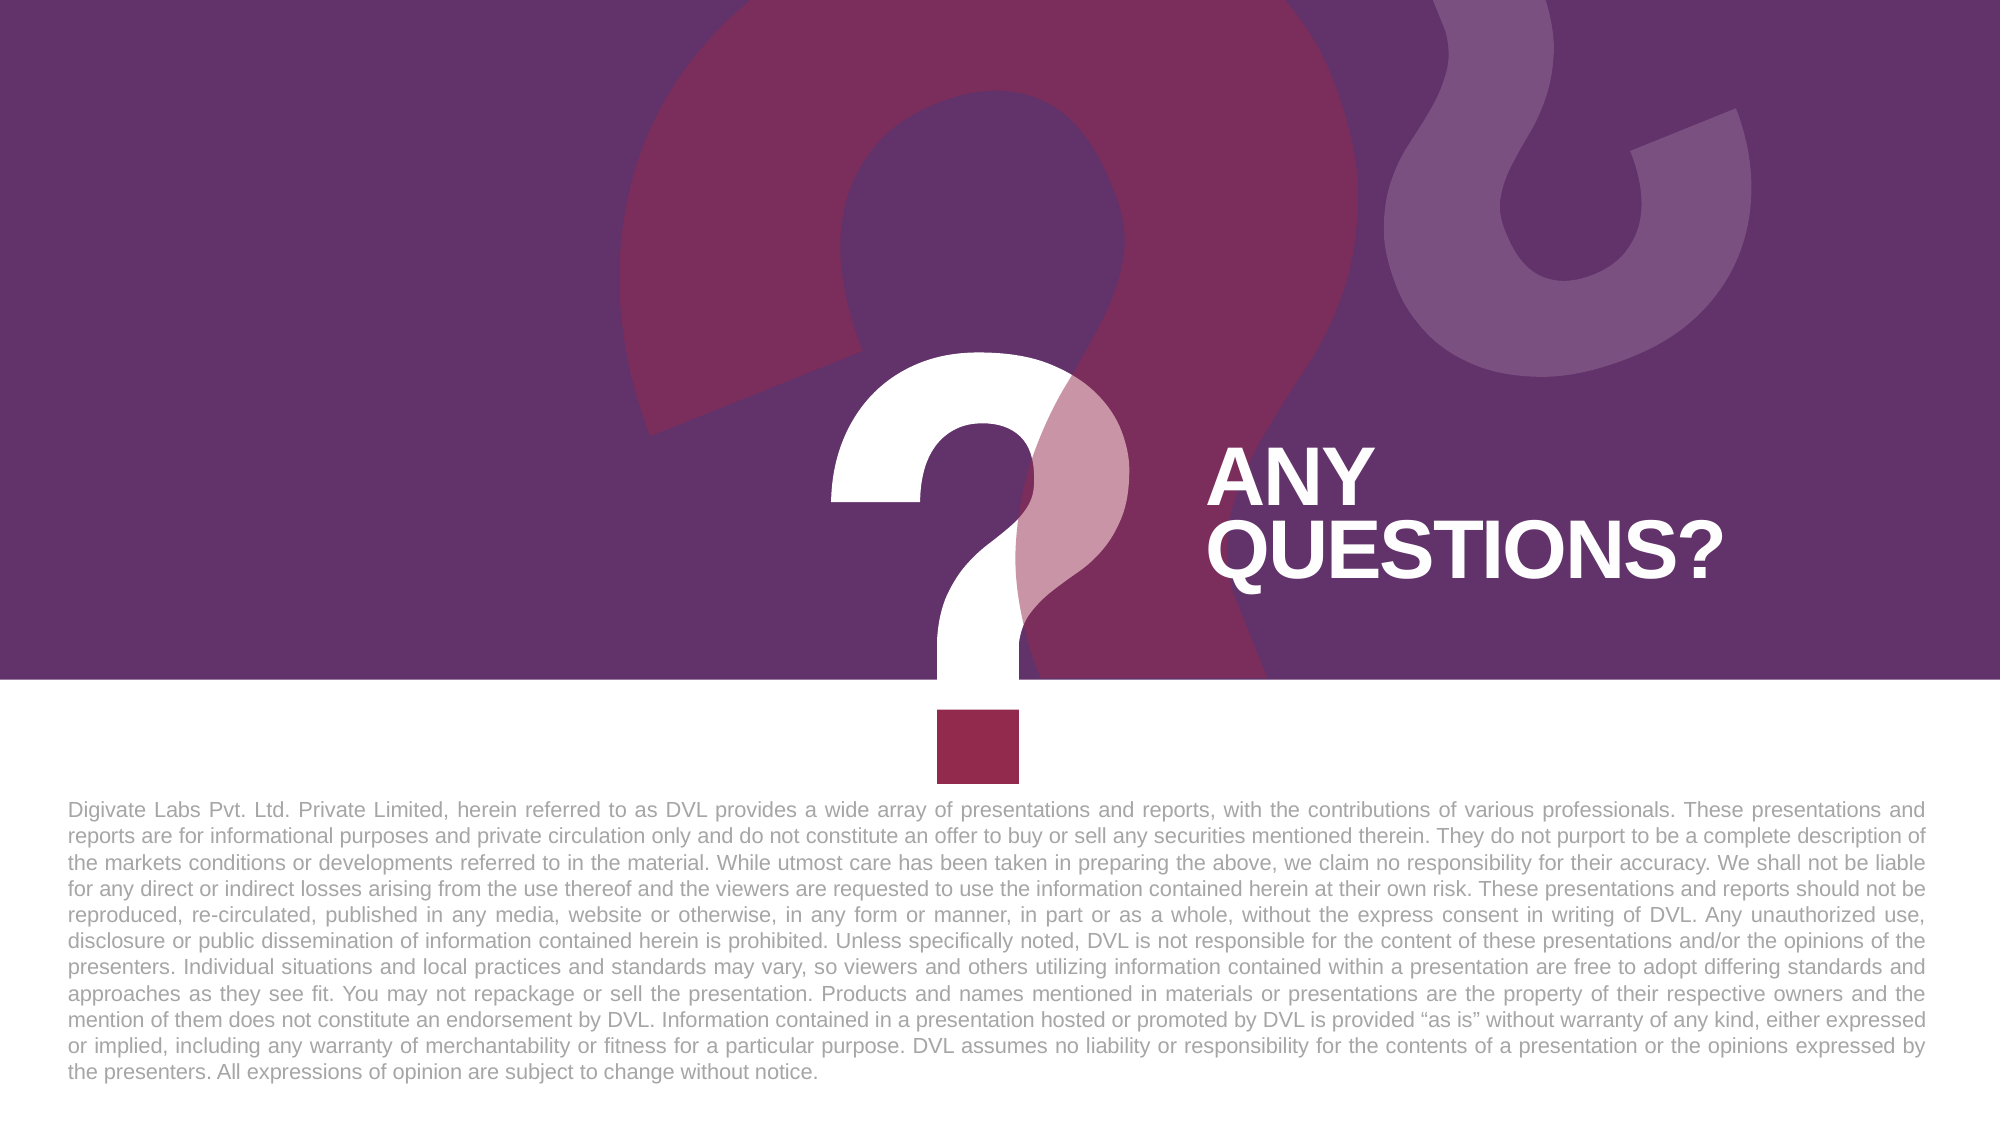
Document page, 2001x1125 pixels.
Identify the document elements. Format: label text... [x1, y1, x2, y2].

text_box [0, 681, 2000, 1125]
text_box © Digivate Labs | Proprietary and Confidential [23, 1053, 520, 1098]
text_box [1383, 0, 1752, 377]
text_box [937, 518, 1023, 683]
text_box [0, 0, 1124, 681]
text_box ANY QUESTIONS? [1191, 441, 1942, 676]
text_box [1019, 0, 2000, 681]
text_box Digivate Labs Pvt. Ltd. Private Limited, herein referred to as DVL provides a wide array of presentations and reports, with the contributions of various professionals. These presentations and reports are for informational purposes and private circulation only and do not constitute an offer to buy or sell any securities mentioned therein. They do not purport to be a complete description of the markets conditions or developments referred to in the material. While utmost care has been taken in preparing the above, we claim no responsibility for their accuracy. We shall not be liable for any direct or indirect losses arising from the use thereof and the viewers are requested to use the information contained herein at their own risk. These presentations and reports should not be reproduced, re-circulated, published in any media, website or otherwise, in any form or manner, in part or as a whole, without the express consent in writing of DVL. Any unauthorized use, disclosure or public dissemination of information contained herein is prohibited. Unless specifically noted, DVL is not responsible for the content of these presentations and/or the opinions of the presenters. Individual situations and local practices and standards may vary, so viewers and others utilizing information contained within a presentation are free to adopt differing standards and approaches as they see fit. You may not repackage or sell the presentation. Products and names mentioned in materials or presentations are the property of their respective owners and the mention of them does not constitute an endorsement by DVL. Information contained in a presentation hosted or promoted by DVL is provided “as is” without warranty of any kind, either expressed or implied, including any warranty of merchantability or fitness for a particular purpose. DVL assumes no liability or responsibility for the contents of a presentation or the opinions expressed by the presenters. All expressions of opinion are subject to change without notice. [53, 788, 1944, 1092]
text_box [619, 0, 1359, 678]
text_box [831, 352, 1072, 503]
text_box [937, 709, 1019, 784]
